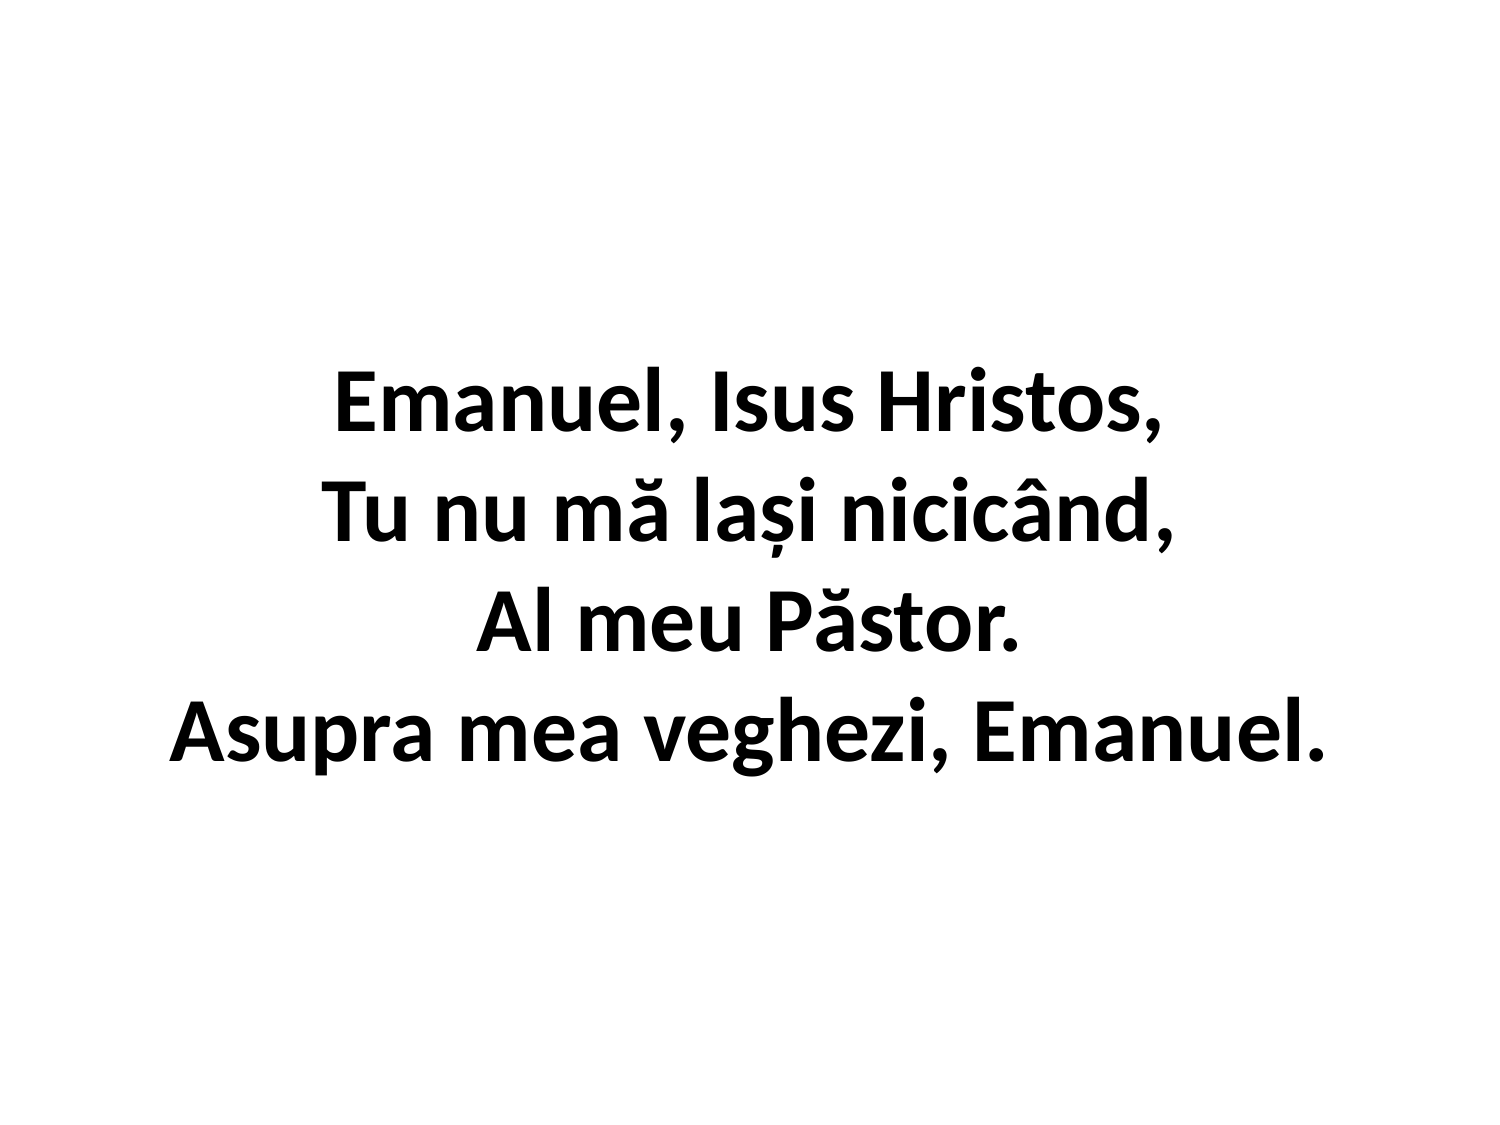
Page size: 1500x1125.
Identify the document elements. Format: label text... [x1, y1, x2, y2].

title Emanuel, Isus Hristos, Tu nu mă laşi nicicând, Al meu Păstor. Asupra mea veghezi, Emanuel. [75, 45, 1425, 1075]
